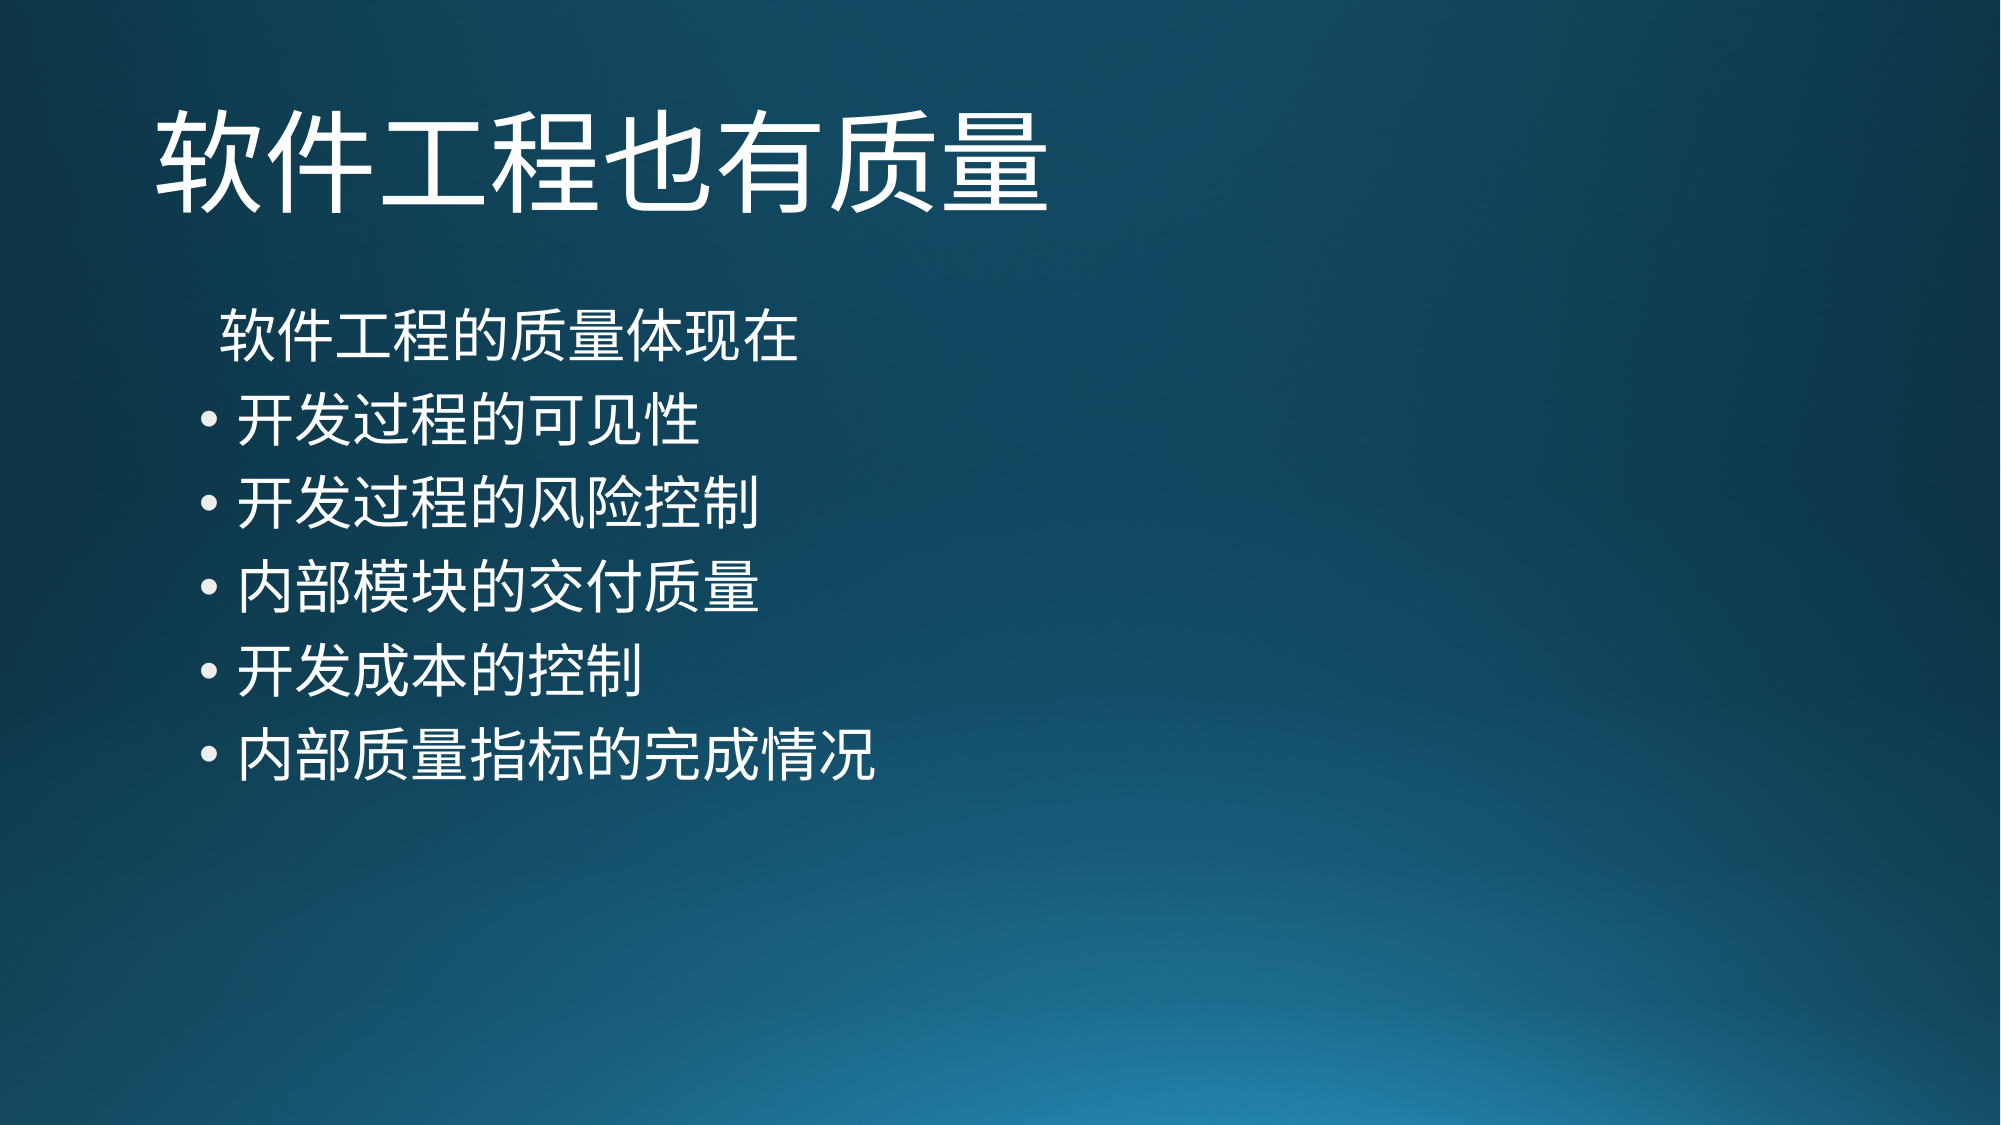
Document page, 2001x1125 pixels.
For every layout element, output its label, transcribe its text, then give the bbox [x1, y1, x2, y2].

picture [0, 0, 2001, 1125]
list 软件工程的质量体现在 开发过程的可见性 开发过程的风险控制 内部模块的交付质量 开发成本的控制 内部质量指标的完成情况 [183, 299, 1863, 1014]
title 软件工程也有质量 [137, 59, 1863, 278]
